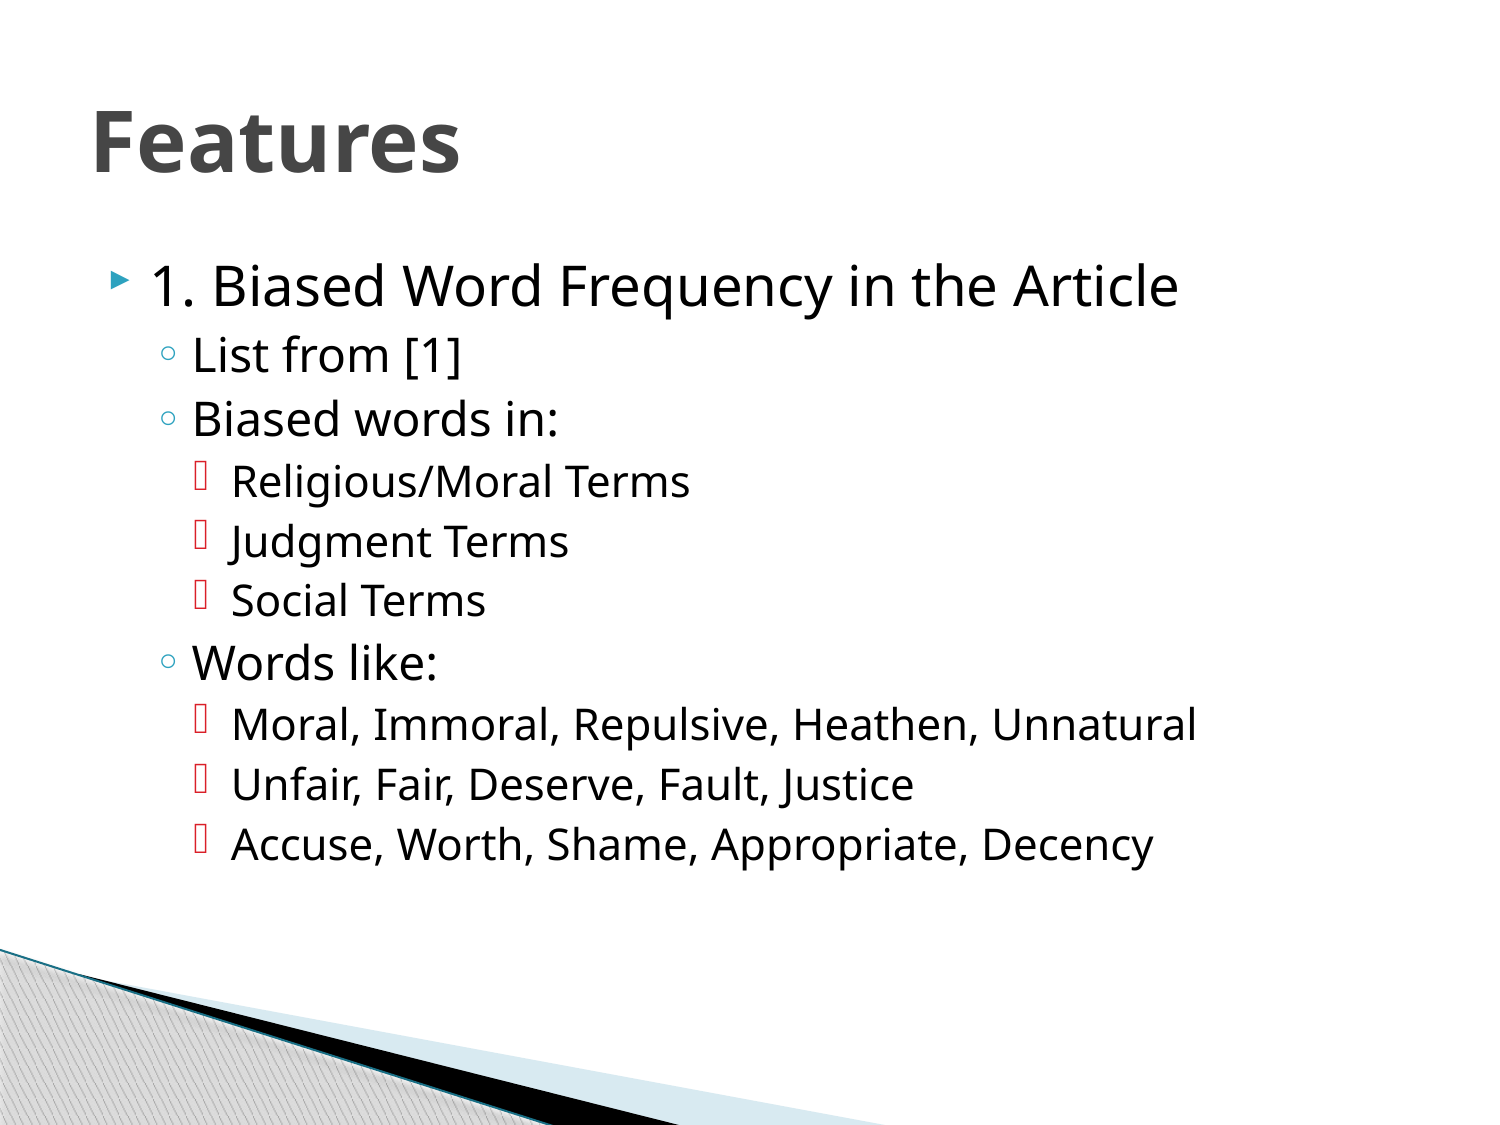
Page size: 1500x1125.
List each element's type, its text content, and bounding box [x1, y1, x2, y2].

list 1. Biased Word Frequency in the Article List from [1] Biased words in: Religious/Moral Terms Judgment Terms Social Terms Words like: Moral, Immoral, Repulsive, Heathen, Unnatural Unfair, Fair, Deserve, Fault, Justice Accuse, Worth, Shame, Appropriate, Decency [75, 243, 1425, 986]
title Features [75, 45, 1425, 233]
